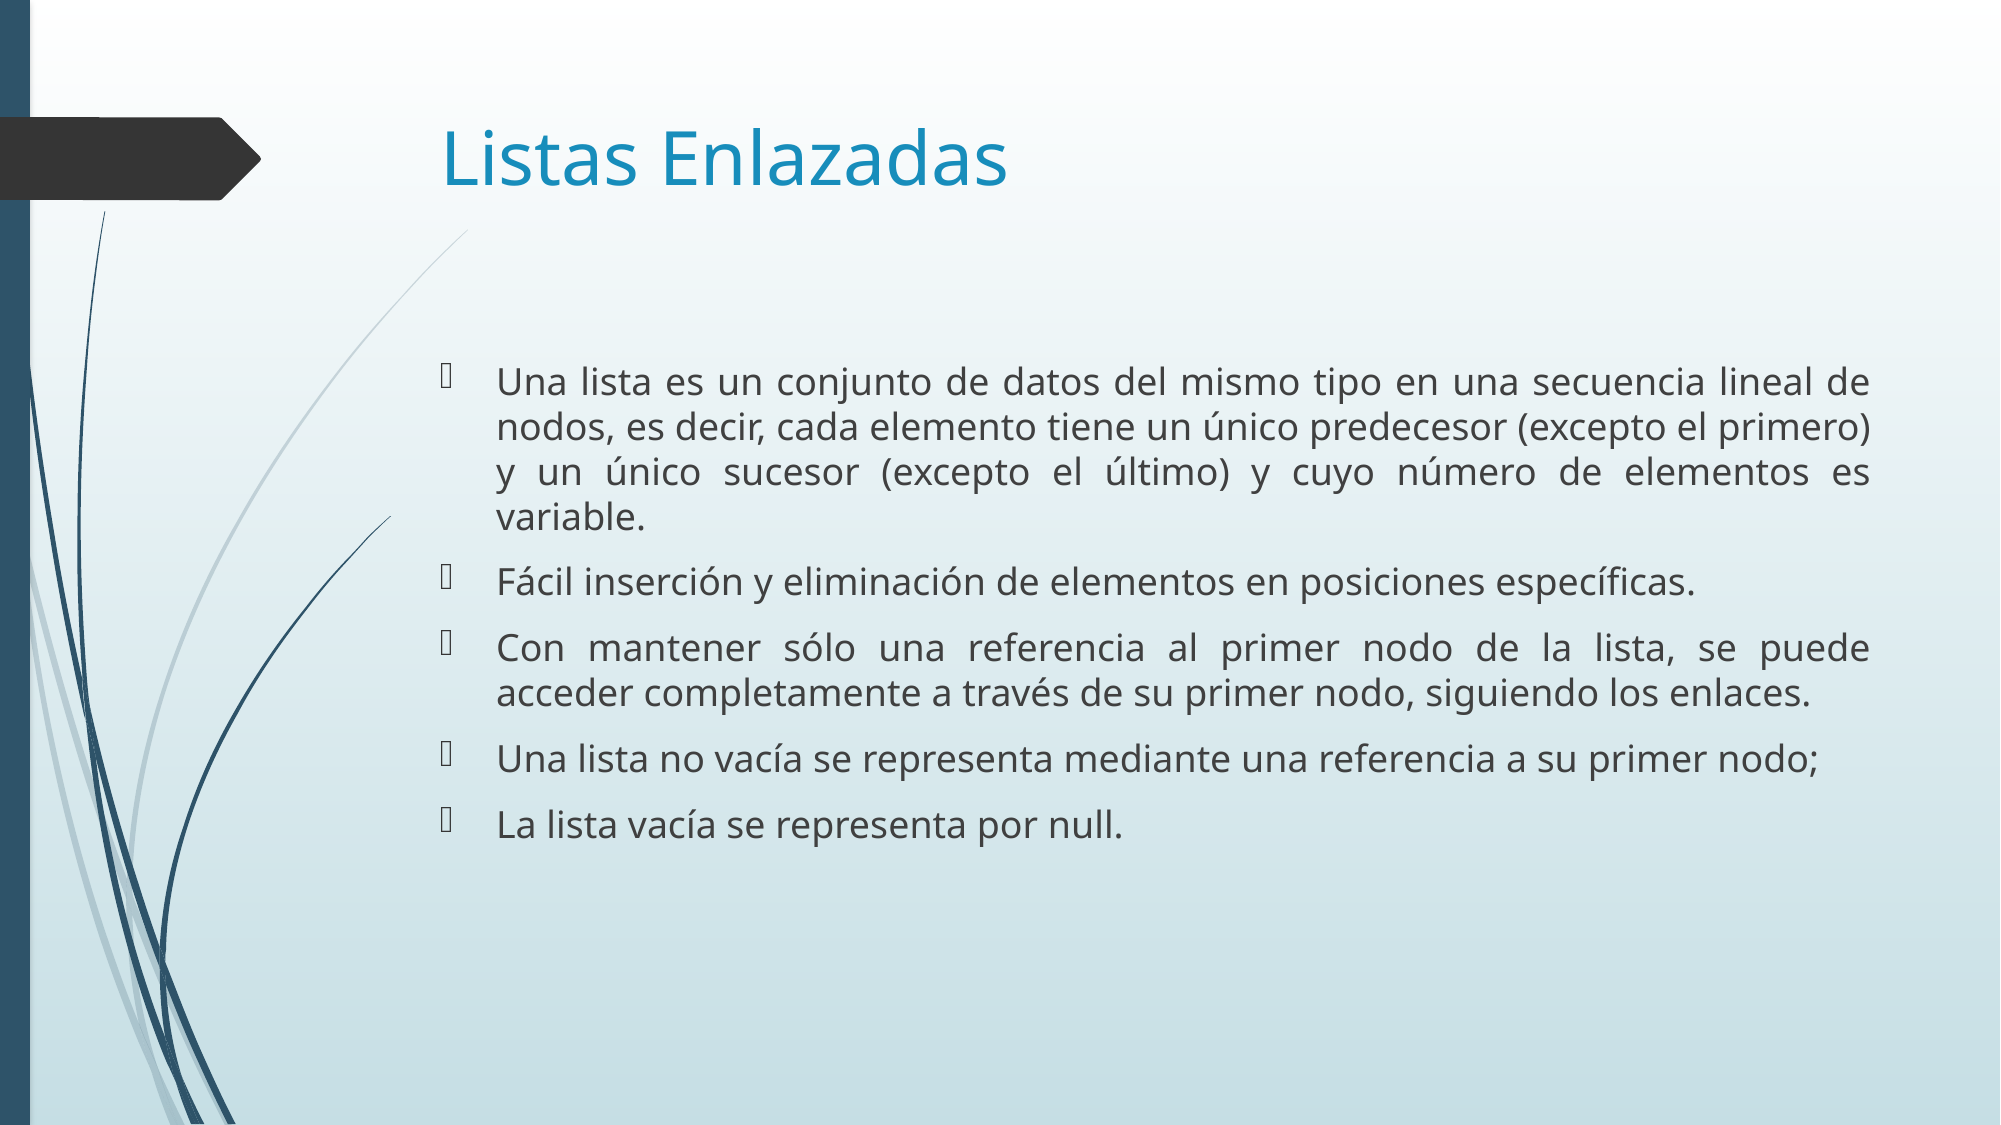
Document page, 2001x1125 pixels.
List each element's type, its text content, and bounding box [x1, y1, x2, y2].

title Listas Enlazadas [425, 102, 1888, 313]
list Una lista es un conjunto de datos del mismo tipo en una secuencia lineal de nodos, es decir, cada elemento tiene un único predecesor (excepto el primero) y un único sucesor (excepto el último) y cuyo número de elementos es variable. Fácil inserción y eliminación de elementos en posiciones específicas. Con mantener sólo una referencia al primer nodo de la lista, se puede acceder completamente a través de su primer nodo, siguiendo los enlaces. Una lista no vacía se representa mediante una referencia a su primer nodo; La lista vacía se representa por null. [424, 350, 1888, 970]
